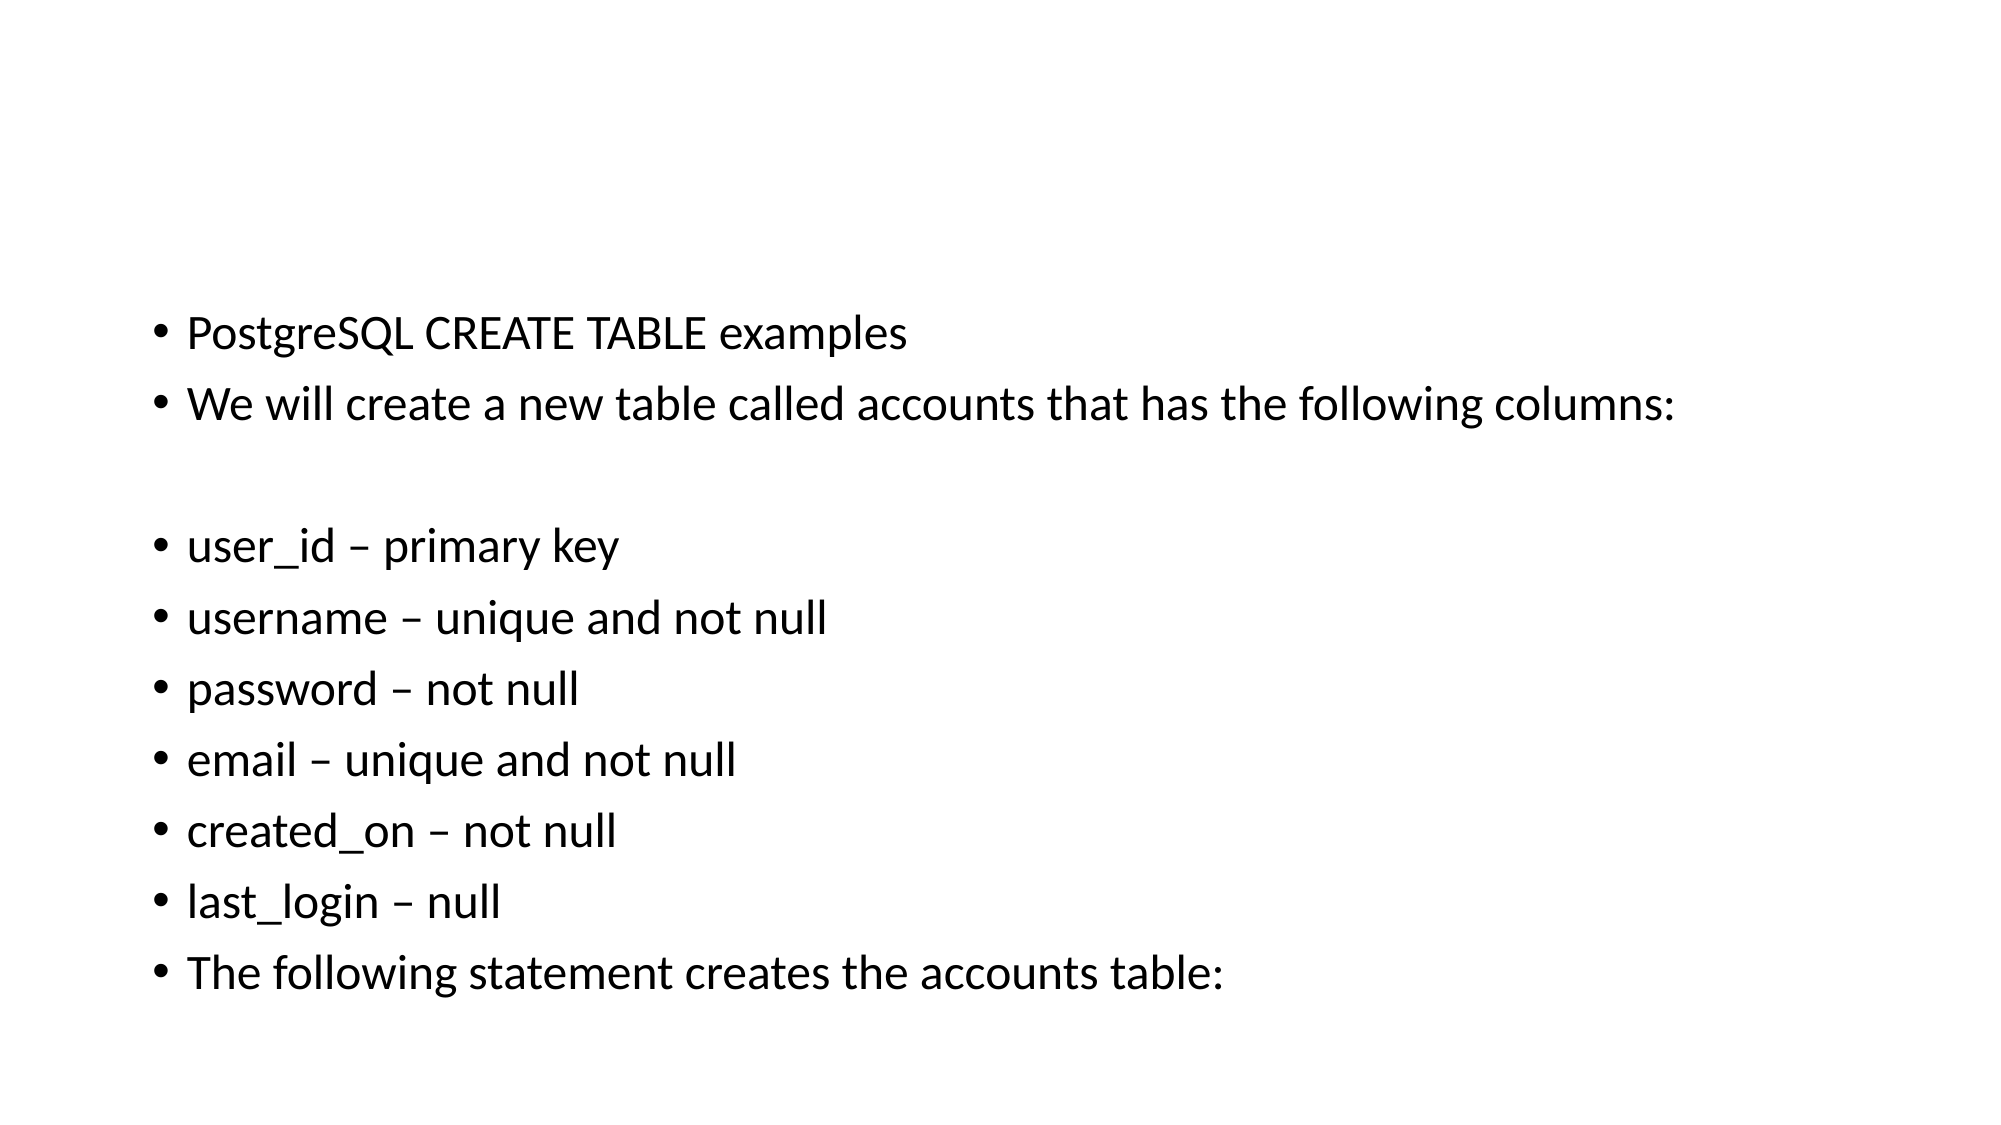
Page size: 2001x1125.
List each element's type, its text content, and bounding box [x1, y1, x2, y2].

list PostgreSQL CREATE TABLE examples We will create a new table called accounts that has the following columns: user_id – primary key username – unique and not null password – not null email – unique and not null created_on – not null last_login – null The following statement creates the accounts table: [137, 299, 1863, 1014]
